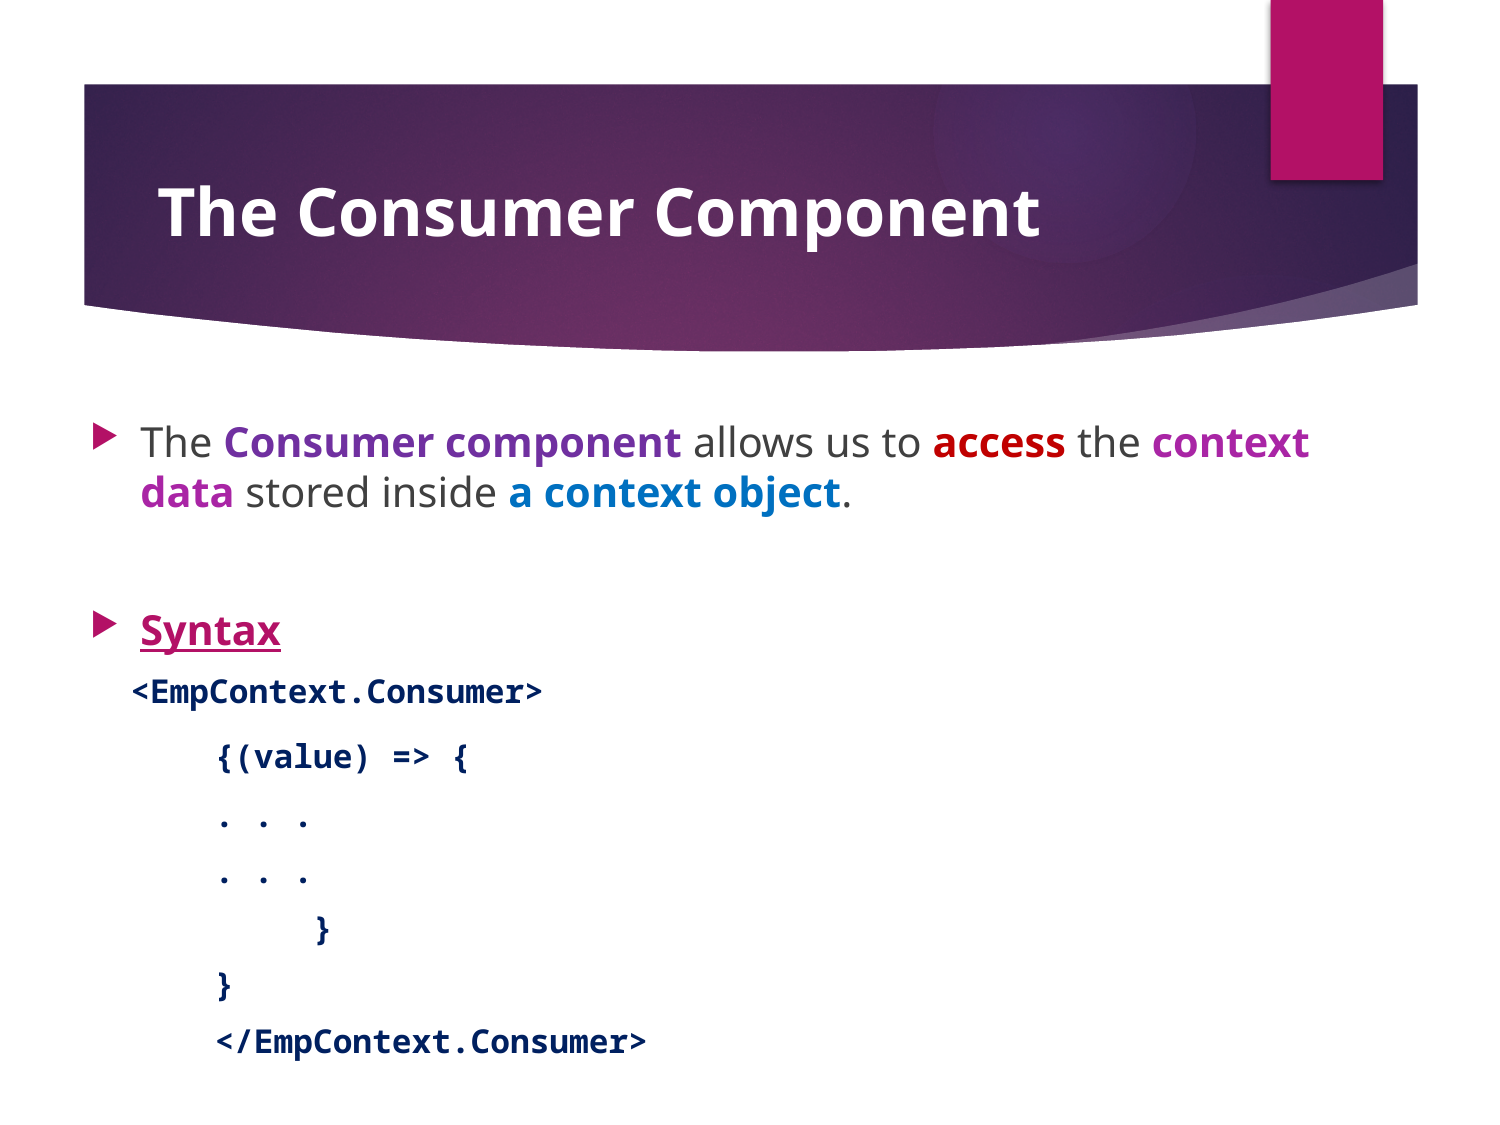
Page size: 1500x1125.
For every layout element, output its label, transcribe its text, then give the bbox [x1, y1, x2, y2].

title [46, 23, 1447, 186]
list The Consumer component allows us to access the context data stored inside a context object. Syntax <EmpContext.Consumer> {(value) => { . . . . . . } } </EmpContext.Consumer> [75, 408, 1400, 1075]
text_box The Consumer Component [142, 152, 1183, 269]
